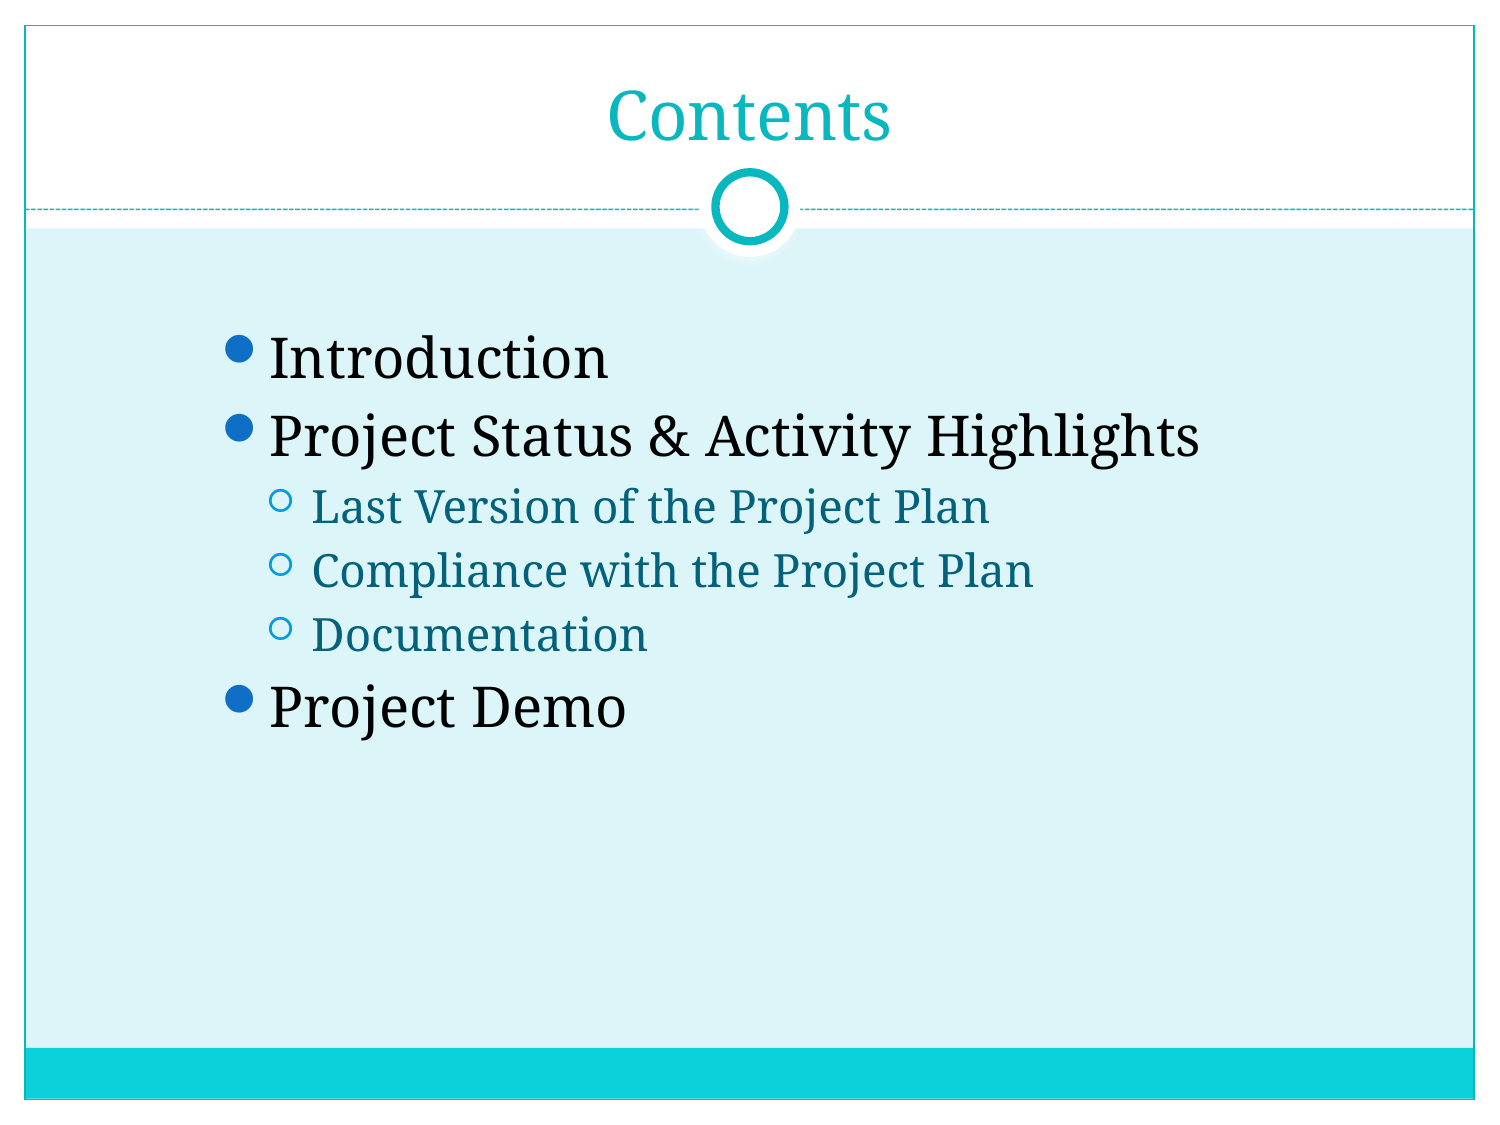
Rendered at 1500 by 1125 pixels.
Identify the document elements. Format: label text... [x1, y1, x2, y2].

title Contents [49, 37, 1450, 162]
list Introduction Project Status & Activity Highlights Last Version of the Project Plan Compliance with the Project Plan Documentation Project Demo [206, 314, 1341, 953]
